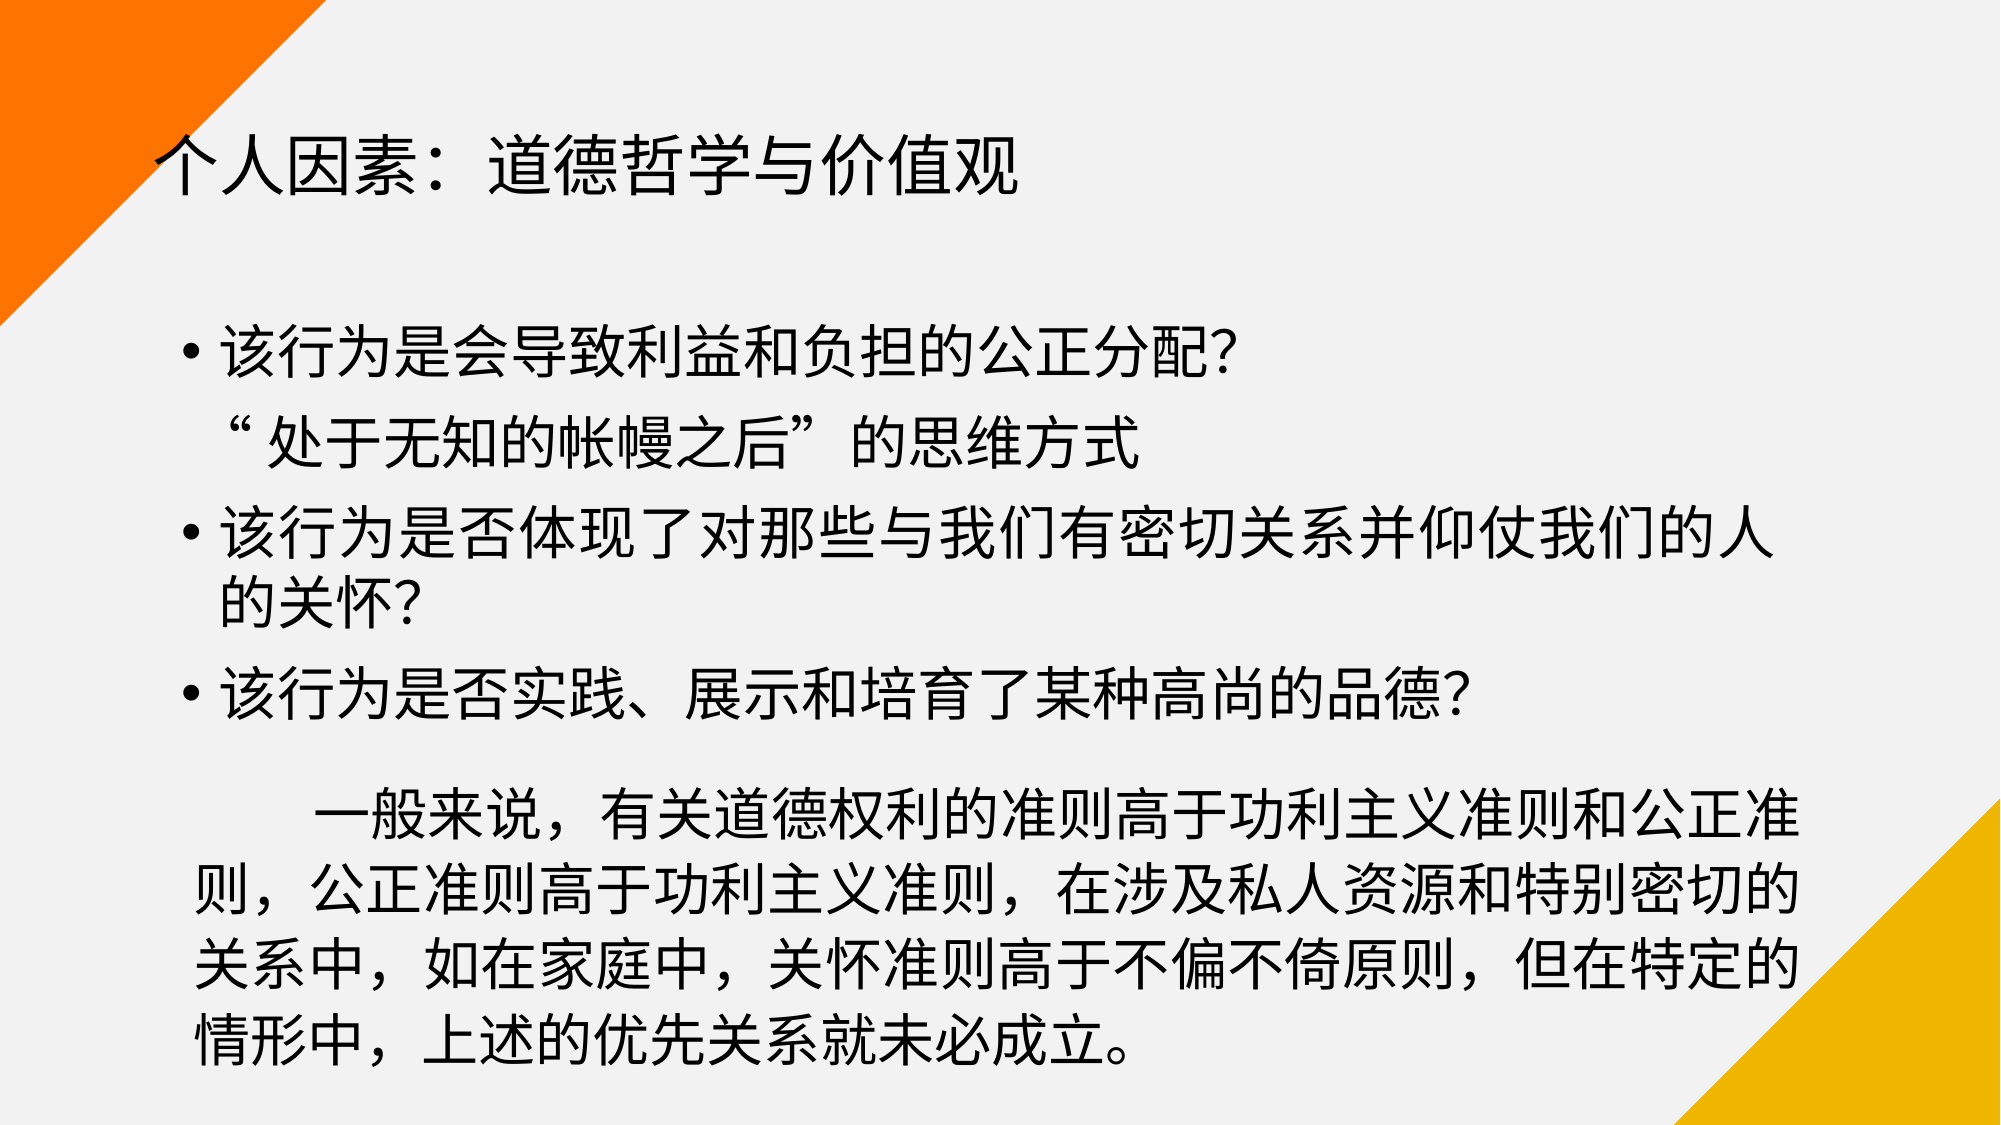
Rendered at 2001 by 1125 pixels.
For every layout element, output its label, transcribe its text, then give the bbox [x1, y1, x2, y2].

text_box 该行为是会导致利益和负担的公正分配？ “处于无知的帐幔之后”的思维方式 该行为是否体现了对那些与我们有密切关系并仰仗我们的人的关怀？ 该行为是否实践、展示和培育了某种高尚的品德？ [166, 307, 1792, 1017]
title 个人因素：道德哲学与价值观 [137, 59, 1863, 278]
text_box 一般来说，有关道德权利的准则高于功利主义准则和公正准则，公正准则高于功利主义准则，在涉及私人资源和特别密切的关系中，如在家庭中，关怀准则高于不偏不倚原则，但在特定的情形中，上述的优先关系就未必成立。 [141, 763, 1817, 1083]
